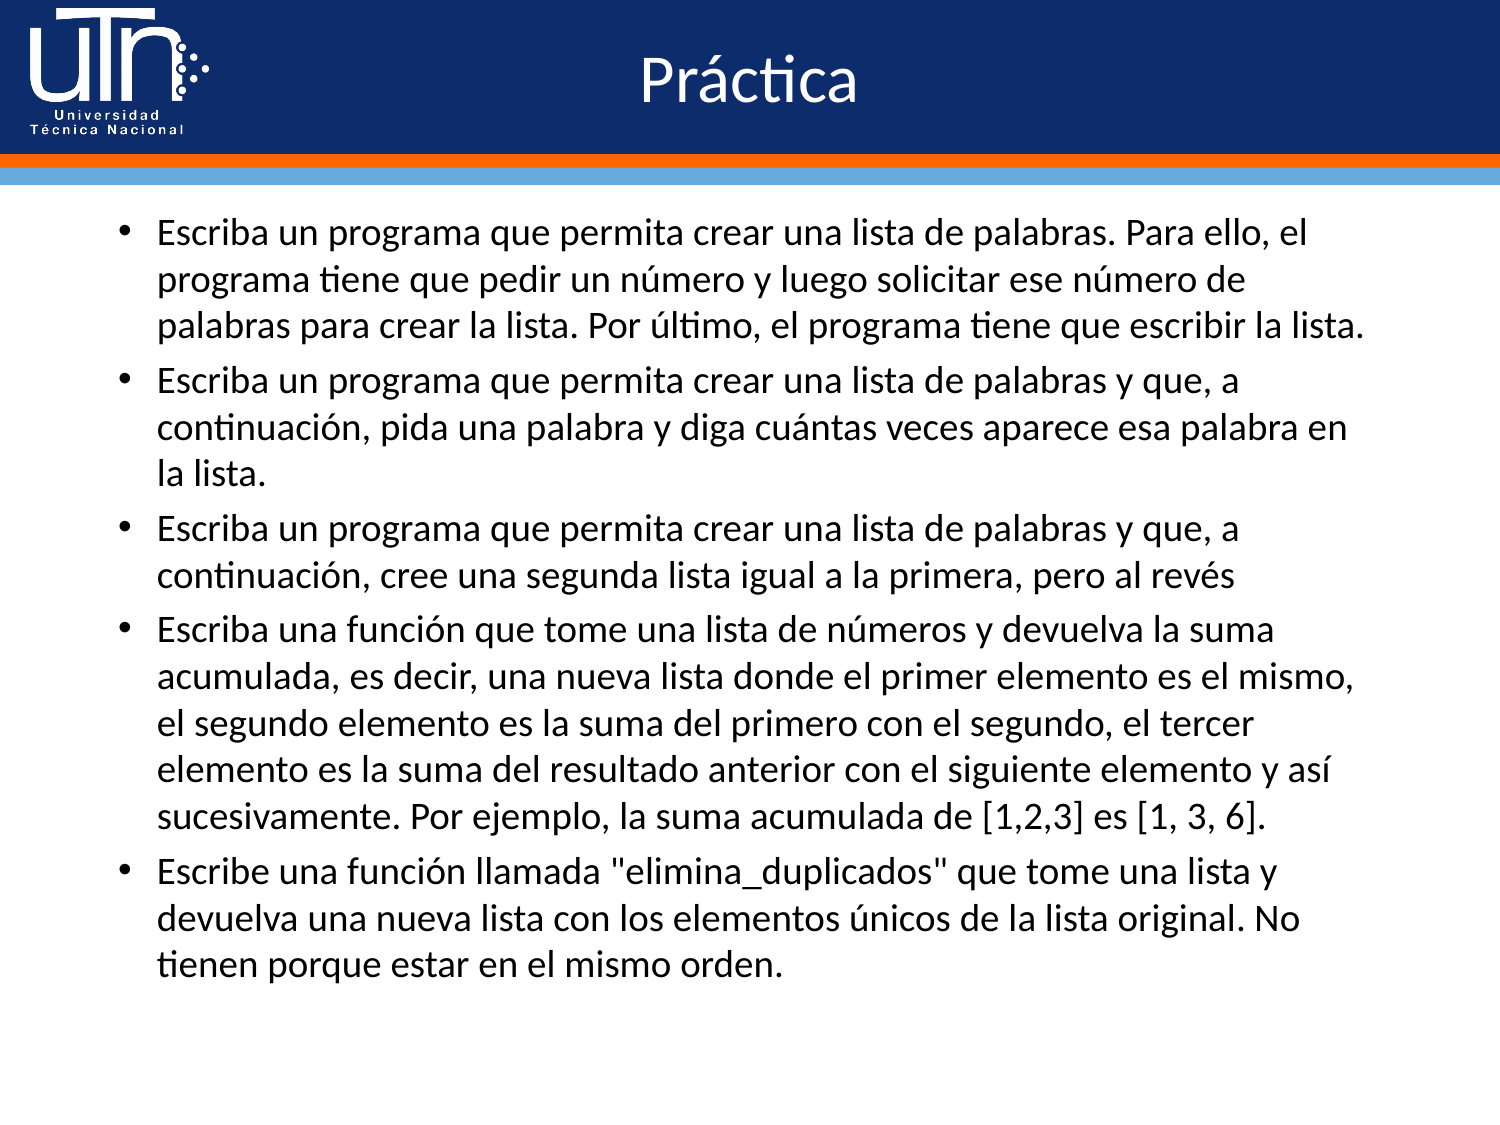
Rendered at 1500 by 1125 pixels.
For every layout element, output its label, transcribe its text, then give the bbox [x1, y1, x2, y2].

title Práctica [0, 0, 1500, 154]
list Escriba un programa que permita crear una lista de palabras. Para ello, el programa tiene que pedir un número y luego solicitar ese número de palabras para crear la lista. Por último, el programa tiene que escribir la lista. Escriba un programa que permita crear una lista de palabras y que, a continuación, pida una palabra y diga cuántas veces aparece esa palabra en la lista. Escriba un programa que permita crear una lista de palabras y que, a continuación, cree una segunda lista igual a la primera, pero al revés Escriba una función que tome una lista de números y devuelva la suma acumulada, es decir, una nueva lista donde el primer elemento es el mismo, el segundo elemento es la suma del primero con el segundo, el tercer elemento es la suma del resultado anterior con el siguiente elemento y así sucesivamente. Por ejemplo, la suma acumulada de [1,2,3] es [1, 3, 6]. Escribe una función llamada "elimina_duplicados" que tome una lista y devuelva una nueva lista con los elementos únicos de la lista original. No tienen porque estar en el mismo orden. [103, 198, 1397, 1012]
